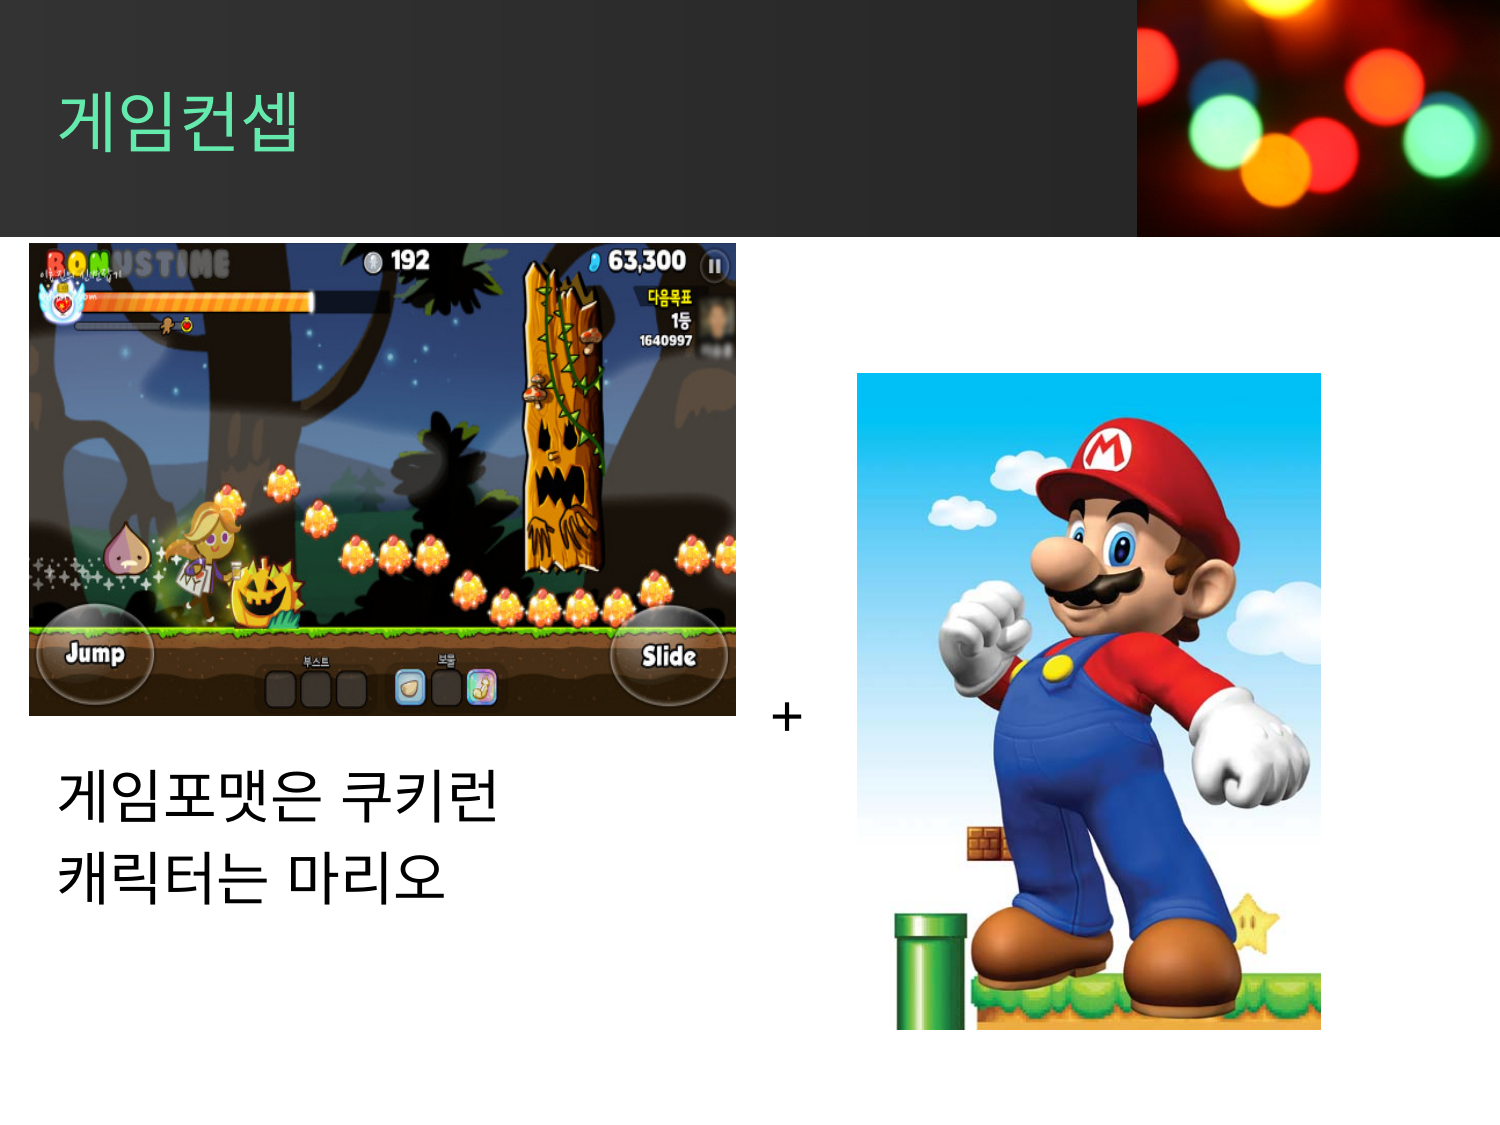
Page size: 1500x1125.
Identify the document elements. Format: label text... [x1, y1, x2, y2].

picture [29, 243, 737, 717]
title 게임컨셉 [41, 45, 1164, 197]
picture [1137, 0, 1500, 237]
picture [856, 417, 1321, 1030]
list \ + 게임포맷은 쿠키런 캐릭터는 마리오 [41, 262, 1392, 1005]
